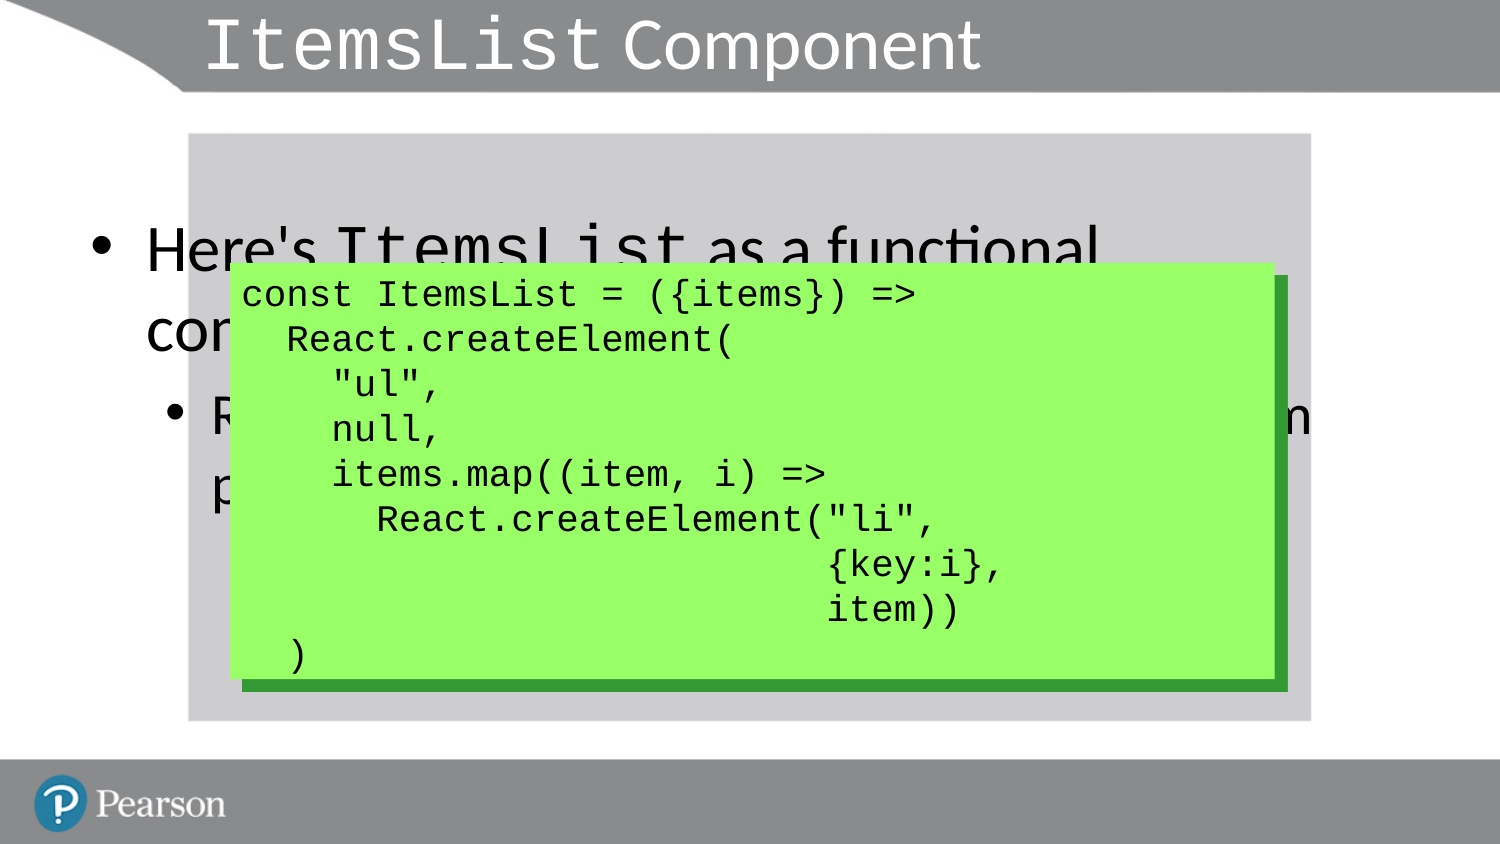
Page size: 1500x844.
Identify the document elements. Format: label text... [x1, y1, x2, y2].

list Here's ItemsList as a functional component Receives an object with items property, from parent [75, 196, 1425, 754]
title ItemsList Component [186, 0, 1425, 79]
text_box const ItemsList = ({items}) => React.createElement( "ul", null, items.map((item, i) => React.createElement("li", {key:i}, item)) ) [230, 262, 1275, 680]
picture [0, 0, 1500, 844]
